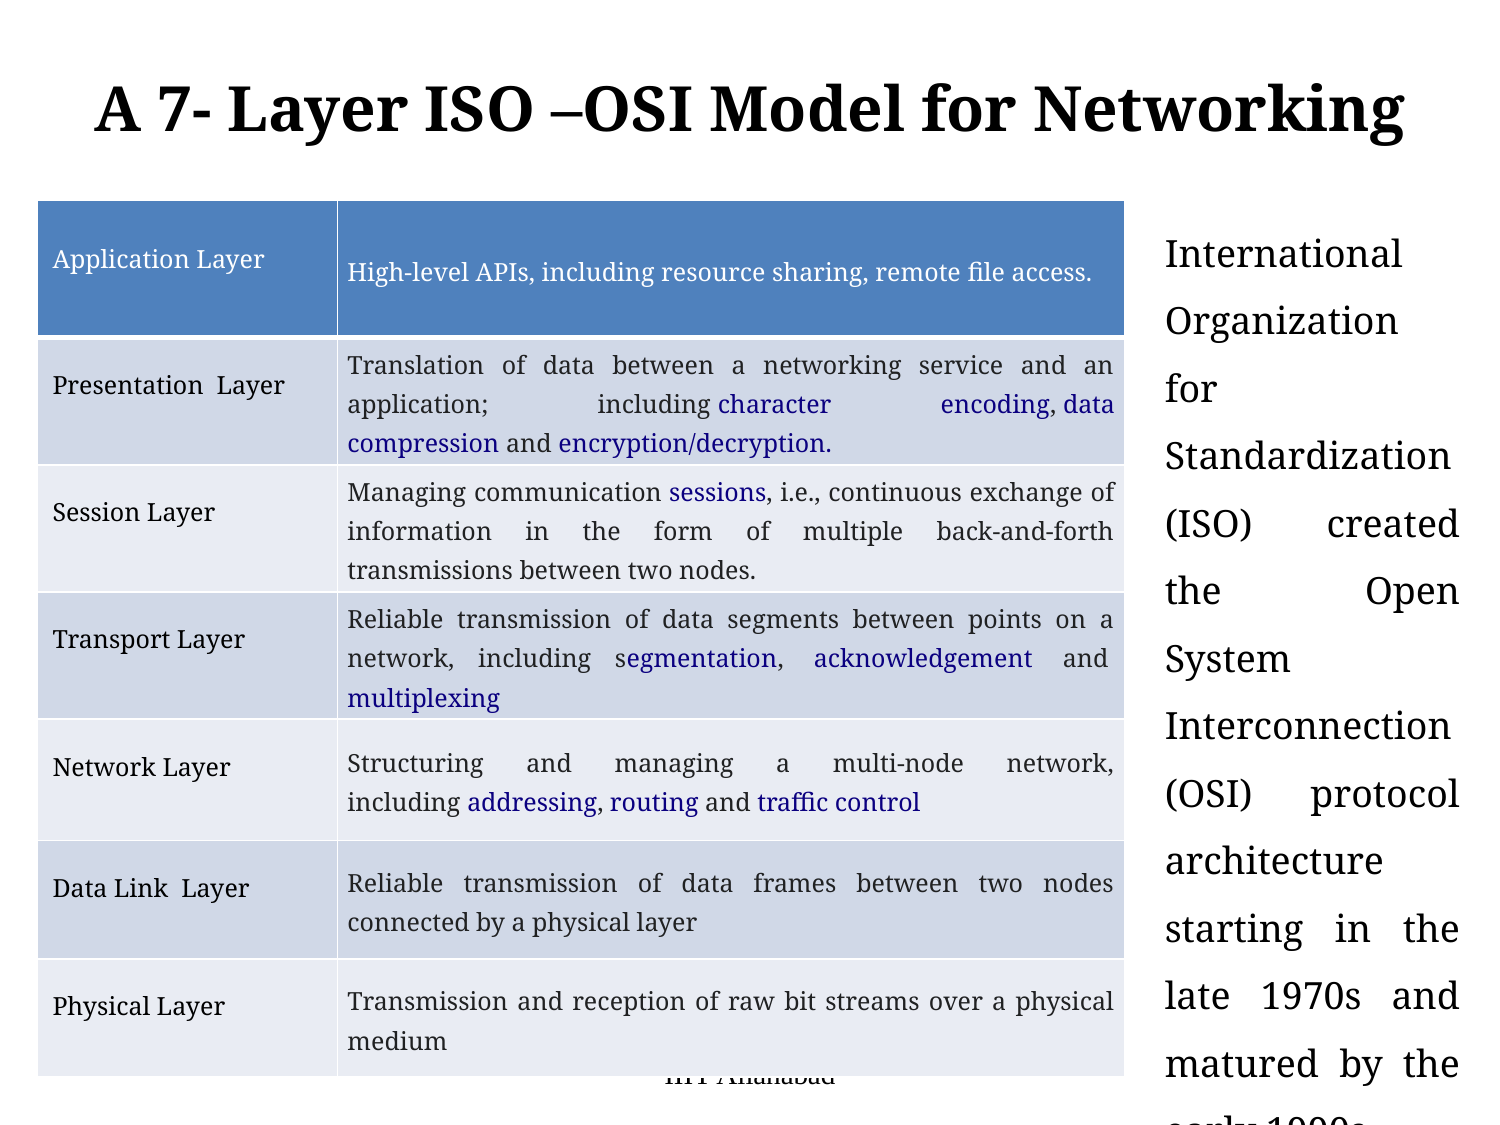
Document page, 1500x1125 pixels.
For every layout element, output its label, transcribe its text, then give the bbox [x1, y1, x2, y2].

footer IIIT Allahabad [512, 1042, 988, 1103]
table_header Application Layer [38, 201, 337, 335]
table_cell Physical Layer [38, 960, 337, 1076]
table_cell Transport Layer [38, 593, 337, 718]
title A 7- Layer ISO –OSI Model for Networking [75, 24, 1425, 188]
table_cell Translation of data between a networking service and an application; including character encoding, data compression and encryption/decryption. [338, 340, 1124, 464]
table_cell Data Link Layer [38, 841, 337, 958]
table_cell Presentation Layer [38, 340, 337, 464]
table_cell Structuring and managing a multi-node network, including addressing, routing and traffic control [338, 720, 1124, 840]
table_cell Managing communication sessions, i.e., continuous exchange of information in the form of multiple back-and-forth transmissions between two nodes. [338, 466, 1124, 591]
table_cell Transmission and reception of raw bit streams over a physical medium [338, 960, 1124, 1076]
text_box International Organization for Standardization (ISO) created the Open System Interconnection (OSI) protocol architecture starting in the late 1970s and matured by the early 1990s. [1149, 199, 1475, 1125]
table_cell Reliable transmission of data frames between two nodes connected by a physical layer [338, 841, 1124, 958]
table_header High-level APIs, including resource sharing, remote file access. [338, 201, 1124, 335]
table_cell Session Layer [38, 466, 337, 591]
table_cell Network Layer [38, 720, 337, 840]
table_cell Reliable transmission of data segments between points on a network, including segmentation, acknowledgement and multiplexing [338, 593, 1124, 718]
